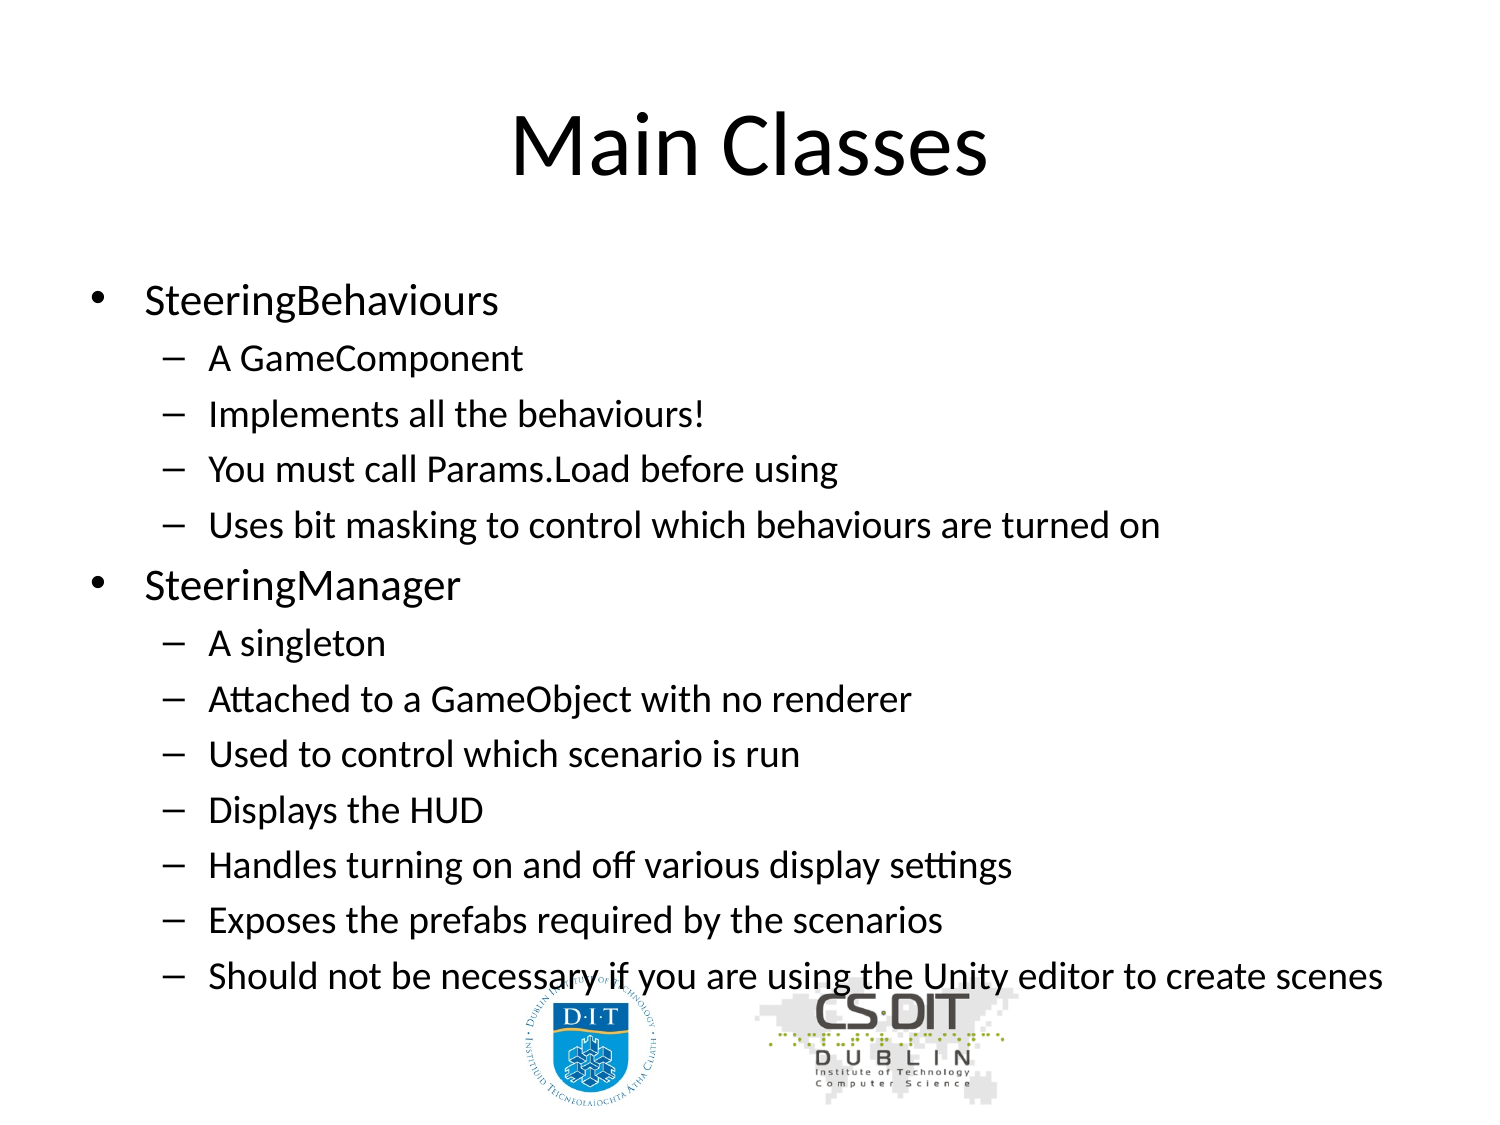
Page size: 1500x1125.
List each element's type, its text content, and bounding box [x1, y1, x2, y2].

title Main Classes [75, 45, 1425, 233]
picture [738, 1005, 1034, 1125]
picture [525, 1005, 656, 1106]
list SteeringBehaviours A GameComponent Implements all the behaviours! You must call Params.Load before using Uses bit masking to control which behaviours are turned on SteeringManager A singleton Attached to a GameObject with no renderer Used to control which scenario is run Displays the HUD Handles turning on and off various display settings Exposes the prefabs required by the scenarios Should not be necessary if you are using the Unity editor to create scenes [75, 262, 1425, 1005]
